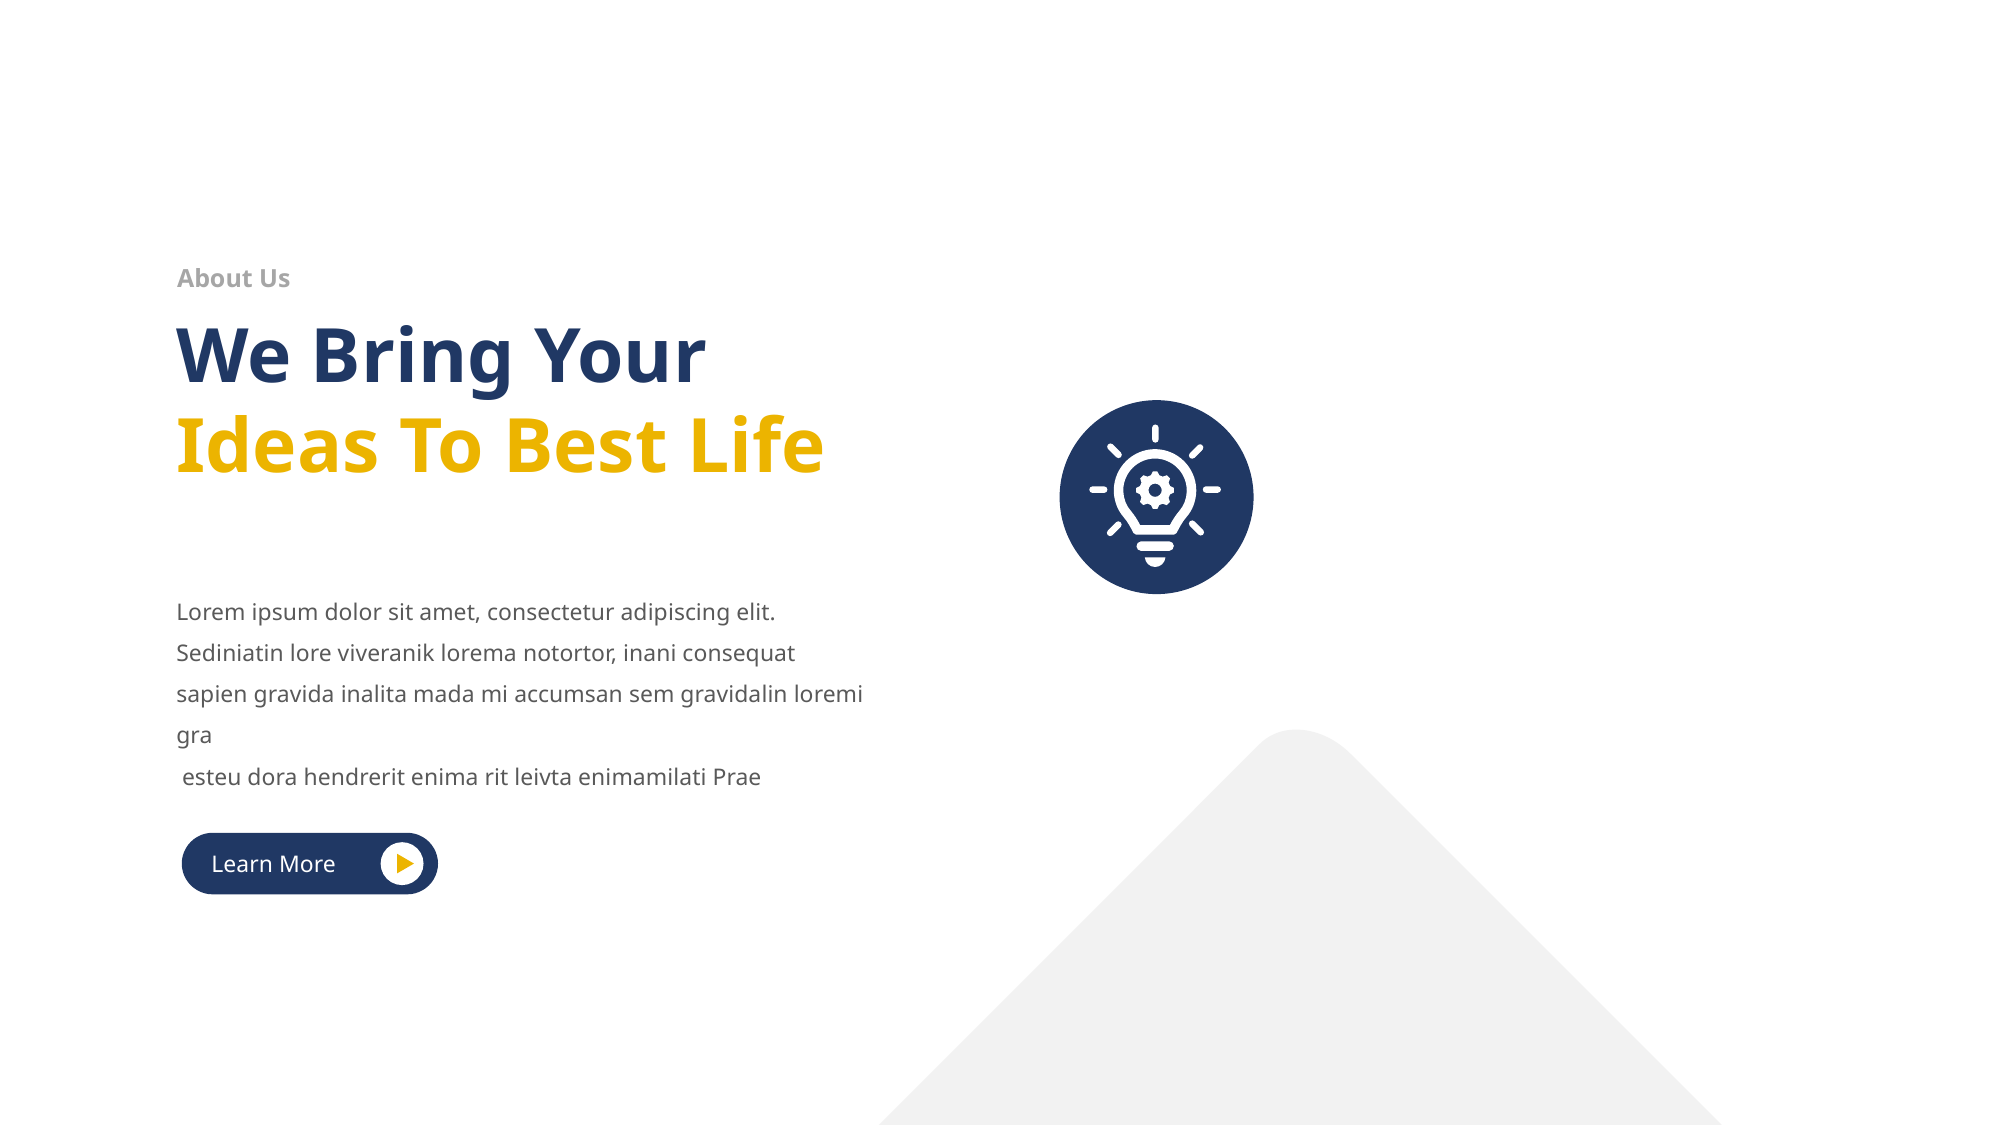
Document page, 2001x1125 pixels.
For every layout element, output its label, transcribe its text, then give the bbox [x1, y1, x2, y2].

text_box About Us [162, 254, 306, 300]
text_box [181, 832, 438, 895]
text_box Lorem ipsum dolor sit amet, consectetur adipiscing elit. Sediniatin lore viveranik lorema notortor, inani consequat sapien gravida inalita mada mi accumsan sem gravidalin loremi gra esteu dora hendrerit enima rit leivta enimamilati Prae [161, 576, 677, 797]
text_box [1077, 417, 1236, 577]
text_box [1029, 369, 1284, 625]
text_box We Bring Your Ideas To Best Life [161, 300, 677, 495]
picture [677, 0, 2000, 951]
